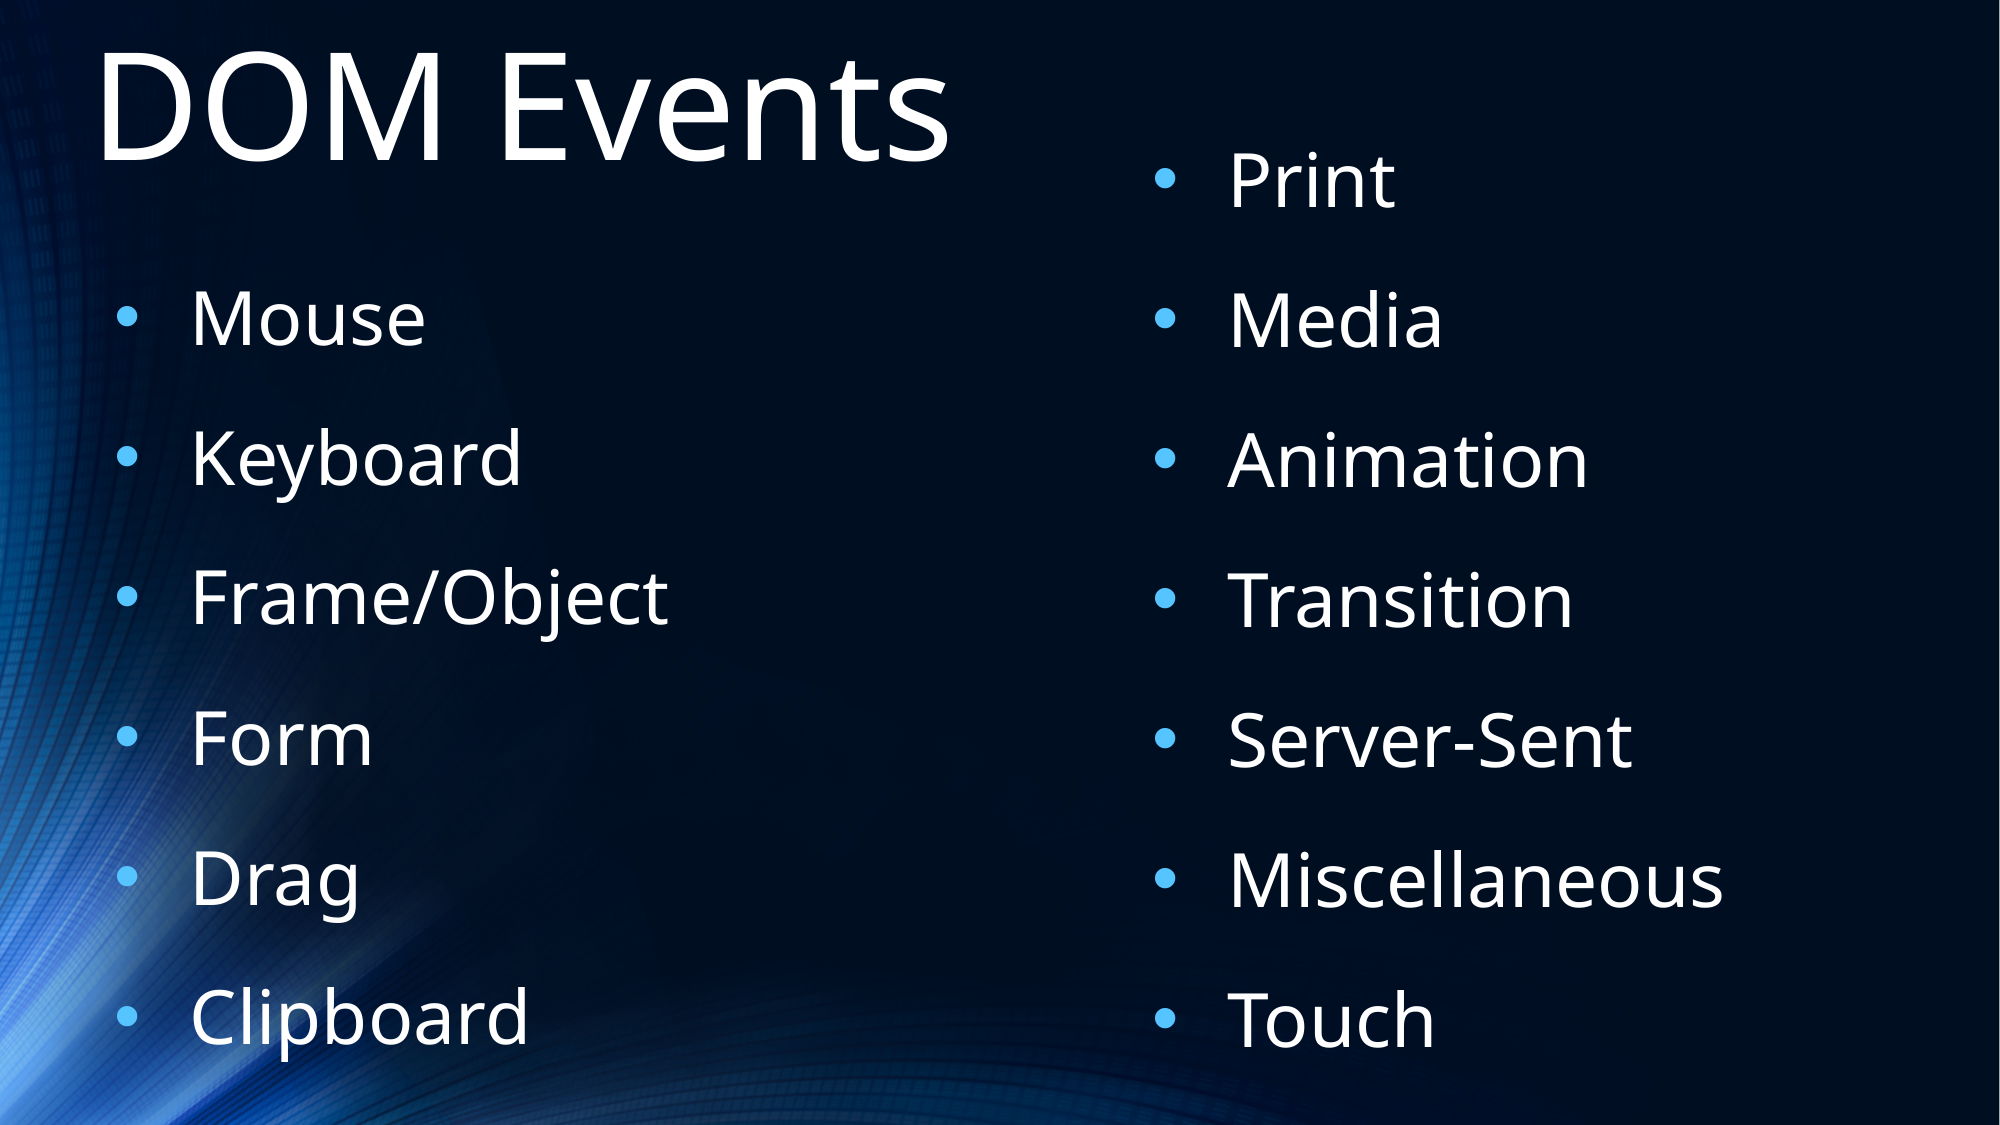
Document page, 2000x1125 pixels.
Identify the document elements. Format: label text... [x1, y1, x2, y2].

text_box Print Media Animation Transition Server-Sent Miscellaneous Touch [1137, 124, 1850, 1122]
text_box Mouse Keyboard Frame/Object Form Drag Clipboard [99, 262, 813, 1122]
list DOM Events [0, 2, 2000, 263]
picture [0, 263, 2000, 1125]
